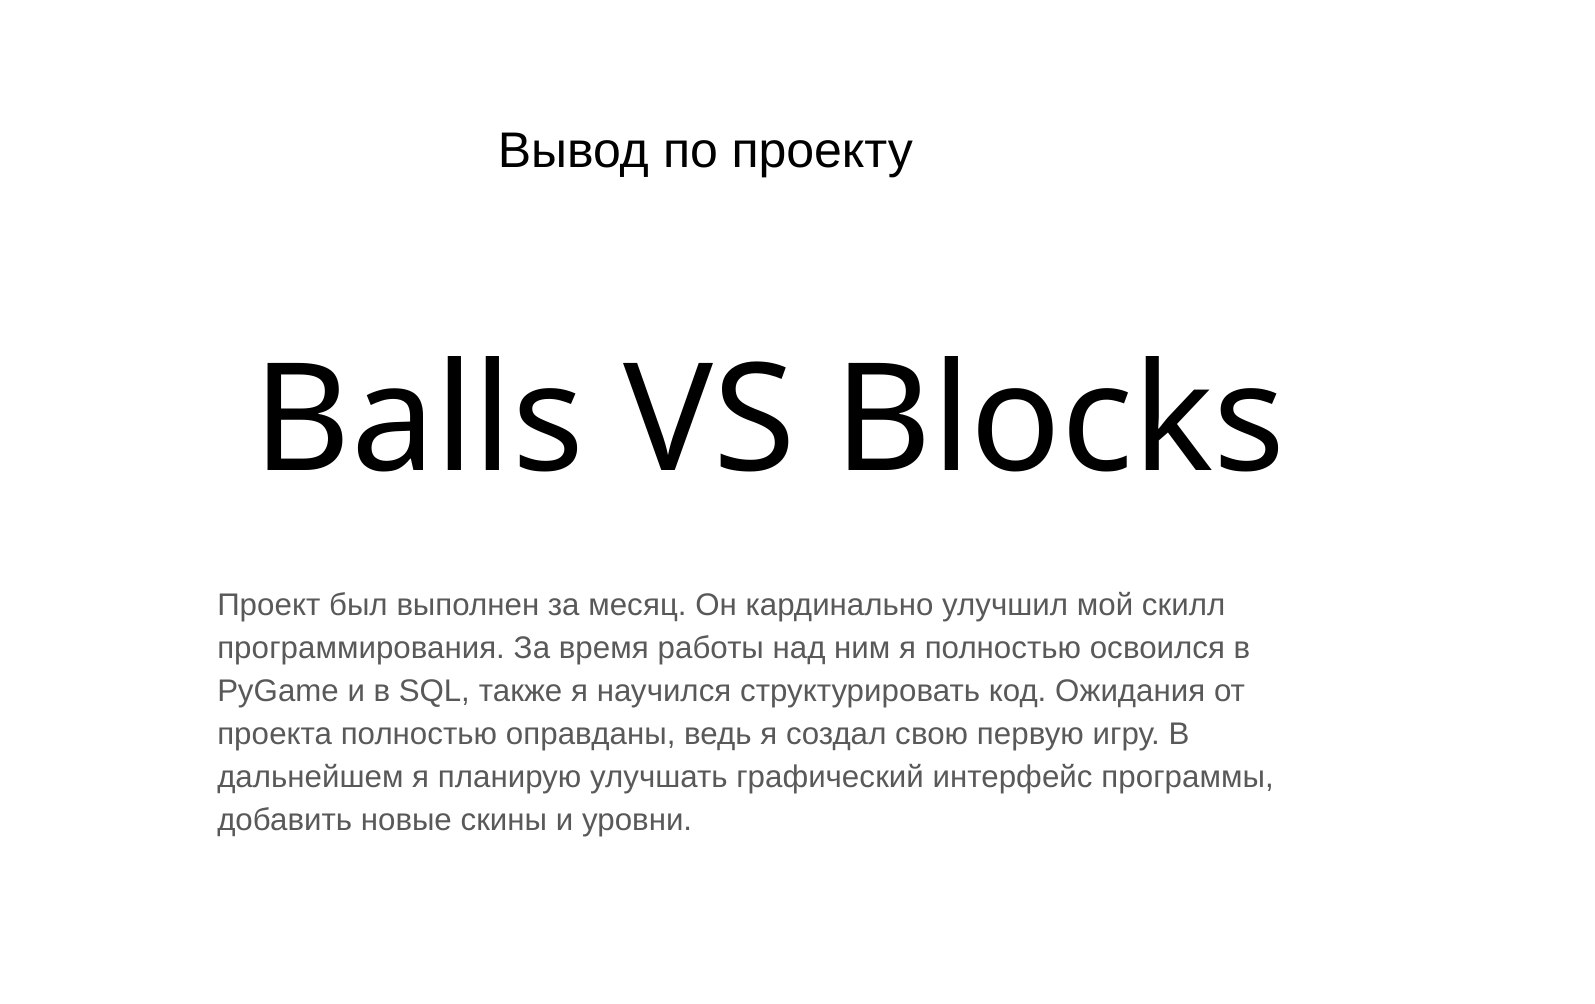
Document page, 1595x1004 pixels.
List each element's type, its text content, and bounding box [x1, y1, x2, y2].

list Проект был выполнен за месяц. Он кардинально улучшил мой скилл программирования. За время работы над ним я полностью освоился в PyGame и в SQL, также я научился структурировать код. Ожидания от проекта полностью оправданы, ведь я cоздал свою первую игру. В дальнейшем я планирую улучшать графический интерфейс программы, добавить новые скины и уровни. [202, 563, 1328, 938]
text_box Balls VS Blocks [238, 313, 1452, 508]
title Вывод по проекту [482, 44, 973, 193]
